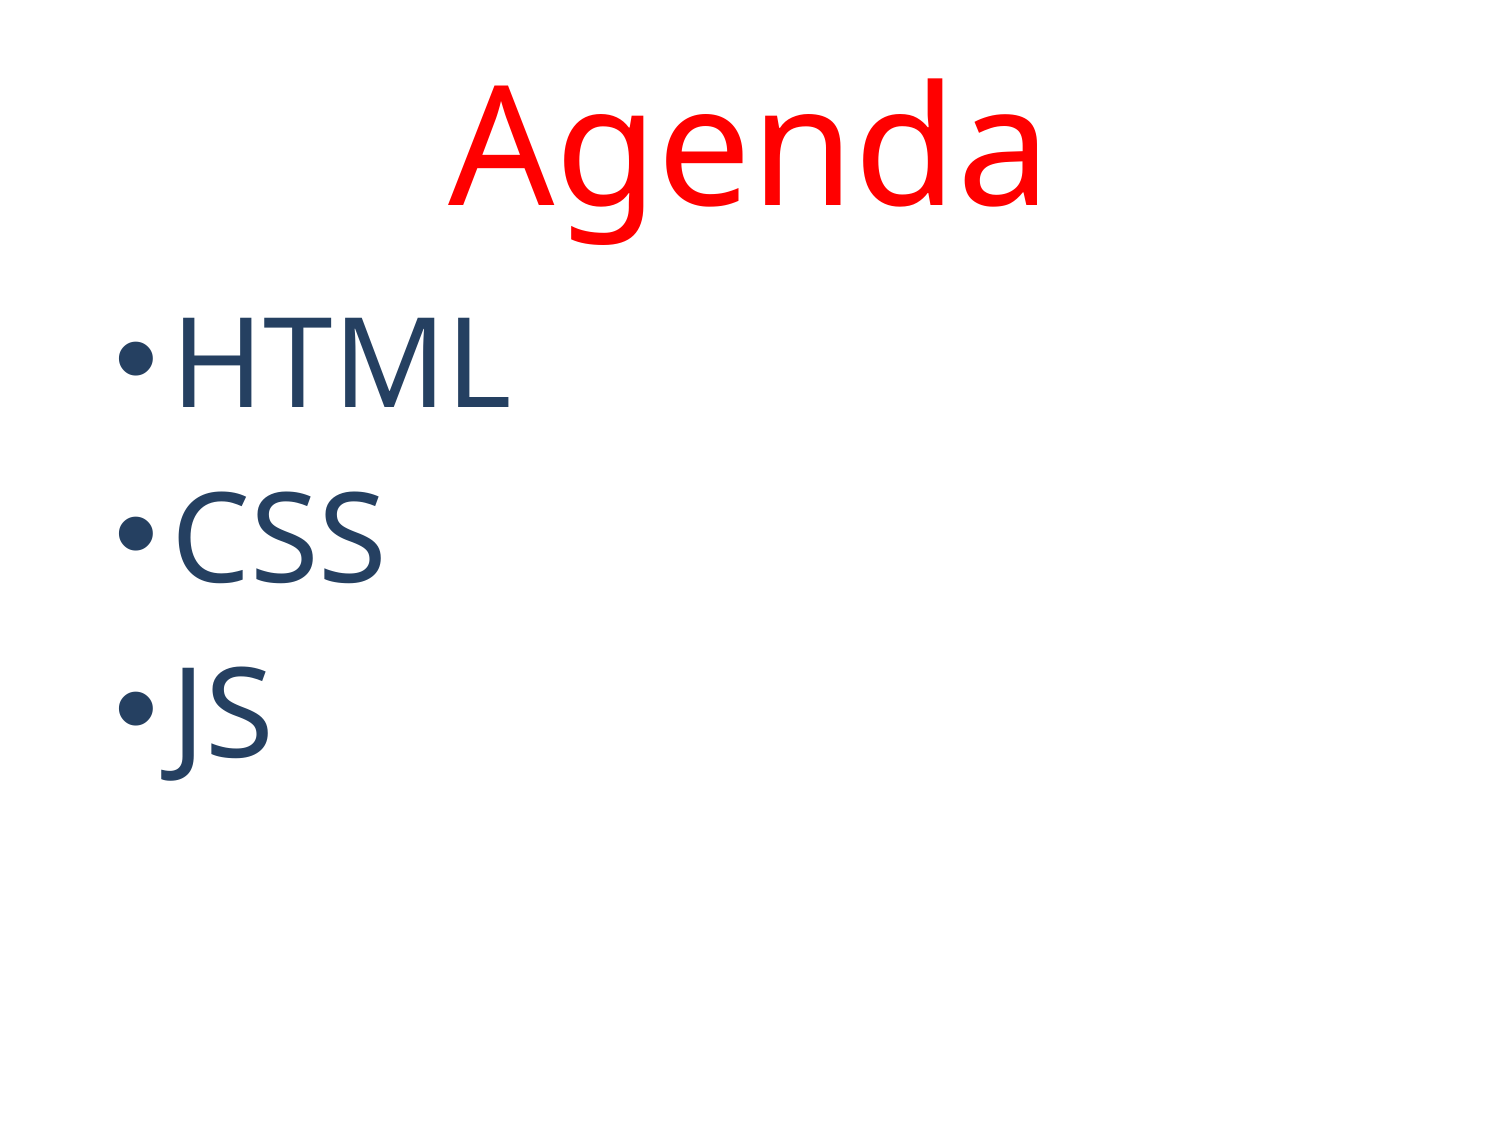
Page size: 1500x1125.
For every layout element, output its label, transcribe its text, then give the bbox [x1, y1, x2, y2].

title Agenda [75, 45, 1425, 233]
list HTML CSS JS [99, 275, 938, 825]
